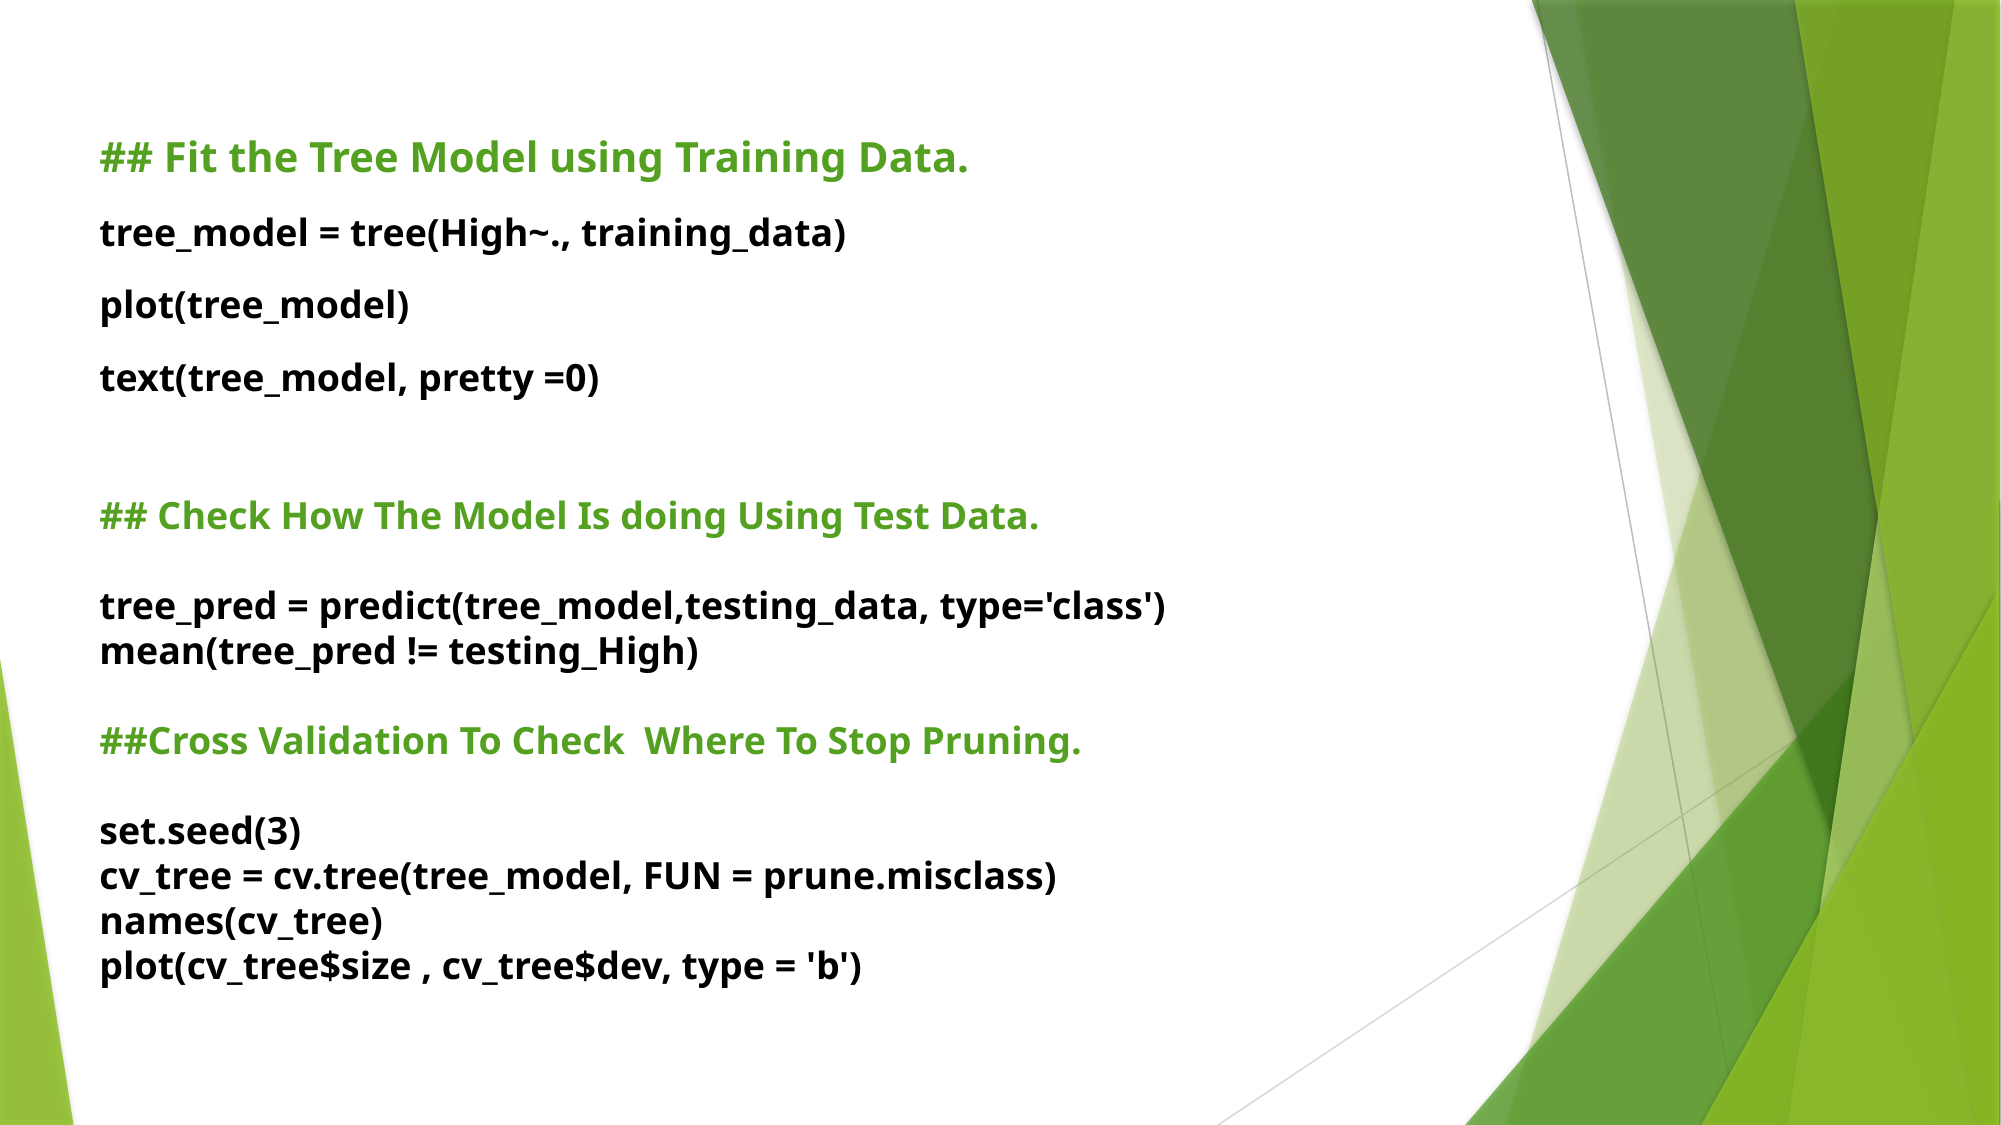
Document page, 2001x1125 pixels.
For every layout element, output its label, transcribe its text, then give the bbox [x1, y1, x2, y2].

text_box ## Fit the Tree Model using Training Data. tree_model = tree(High~., training_data) plot(tree_model) text(tree_model, pretty =0) ## Check How The Model Is doing Using Test Data. tree_pred = predict(tree_model,testing_data, type='class') mean(tree_pred != testing_High) ##Cross Validation To Check Where To Stop Pruning. set.seed(3) cv_tree = cv.tree(tree_model, FUN = prune.misclass) names(cv_tree) plot(cv_tree$size , cv_tree$dev, type = 'b') [84, 115, 1422, 1125]
